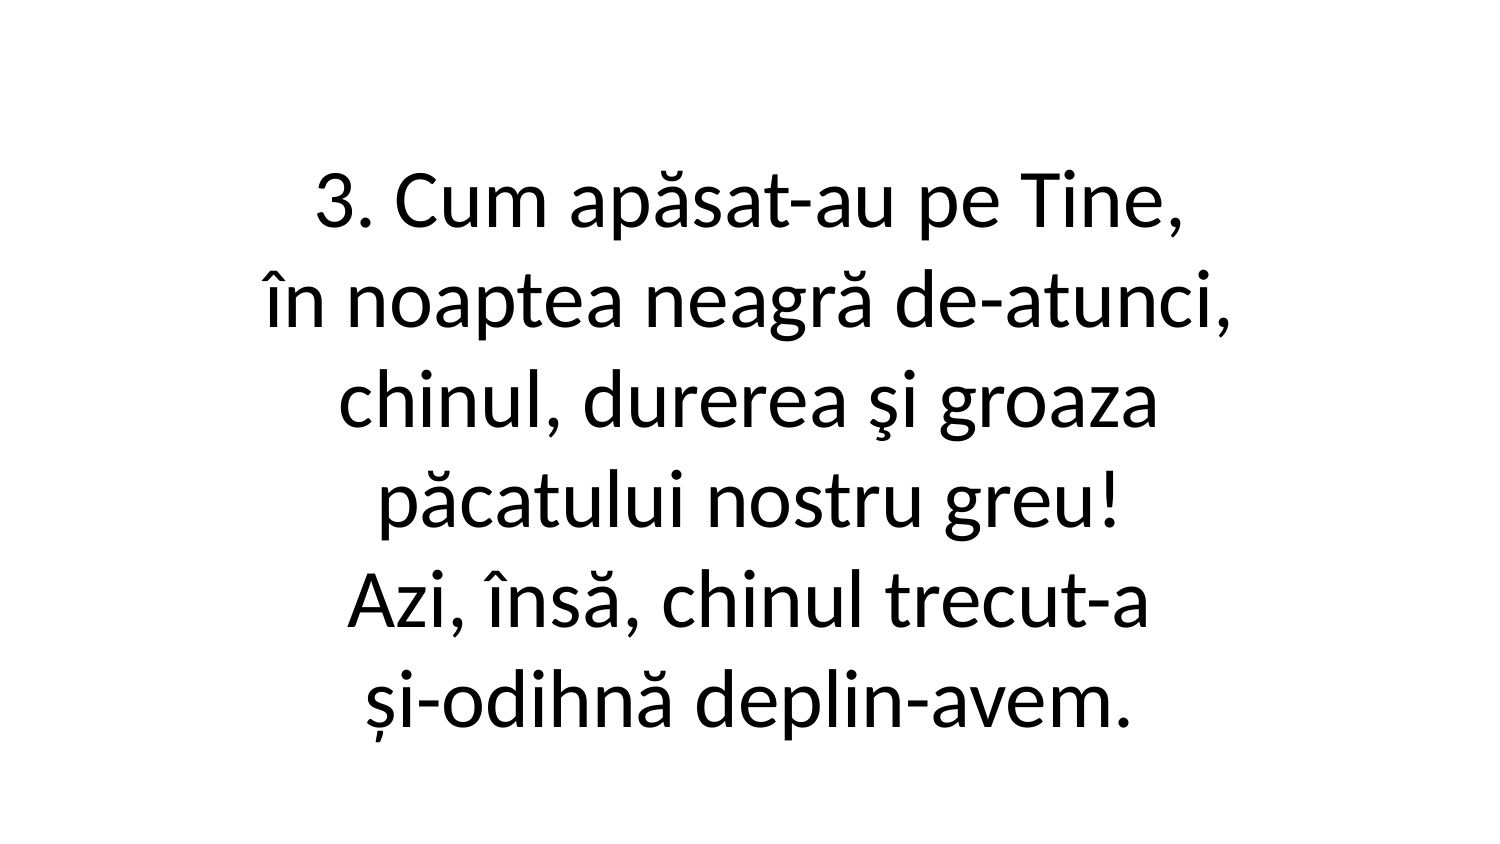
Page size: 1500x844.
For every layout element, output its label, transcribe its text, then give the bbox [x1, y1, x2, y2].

text_box 3. Cum apăsat-au pe Tine, în noaptea neagră de-atunci, chinul, durerea şi groaza păcatului nostru greu! Azi, însă, chinul trecut-a și-odihnă deplin-avem. [249, 92, 1251, 752]
